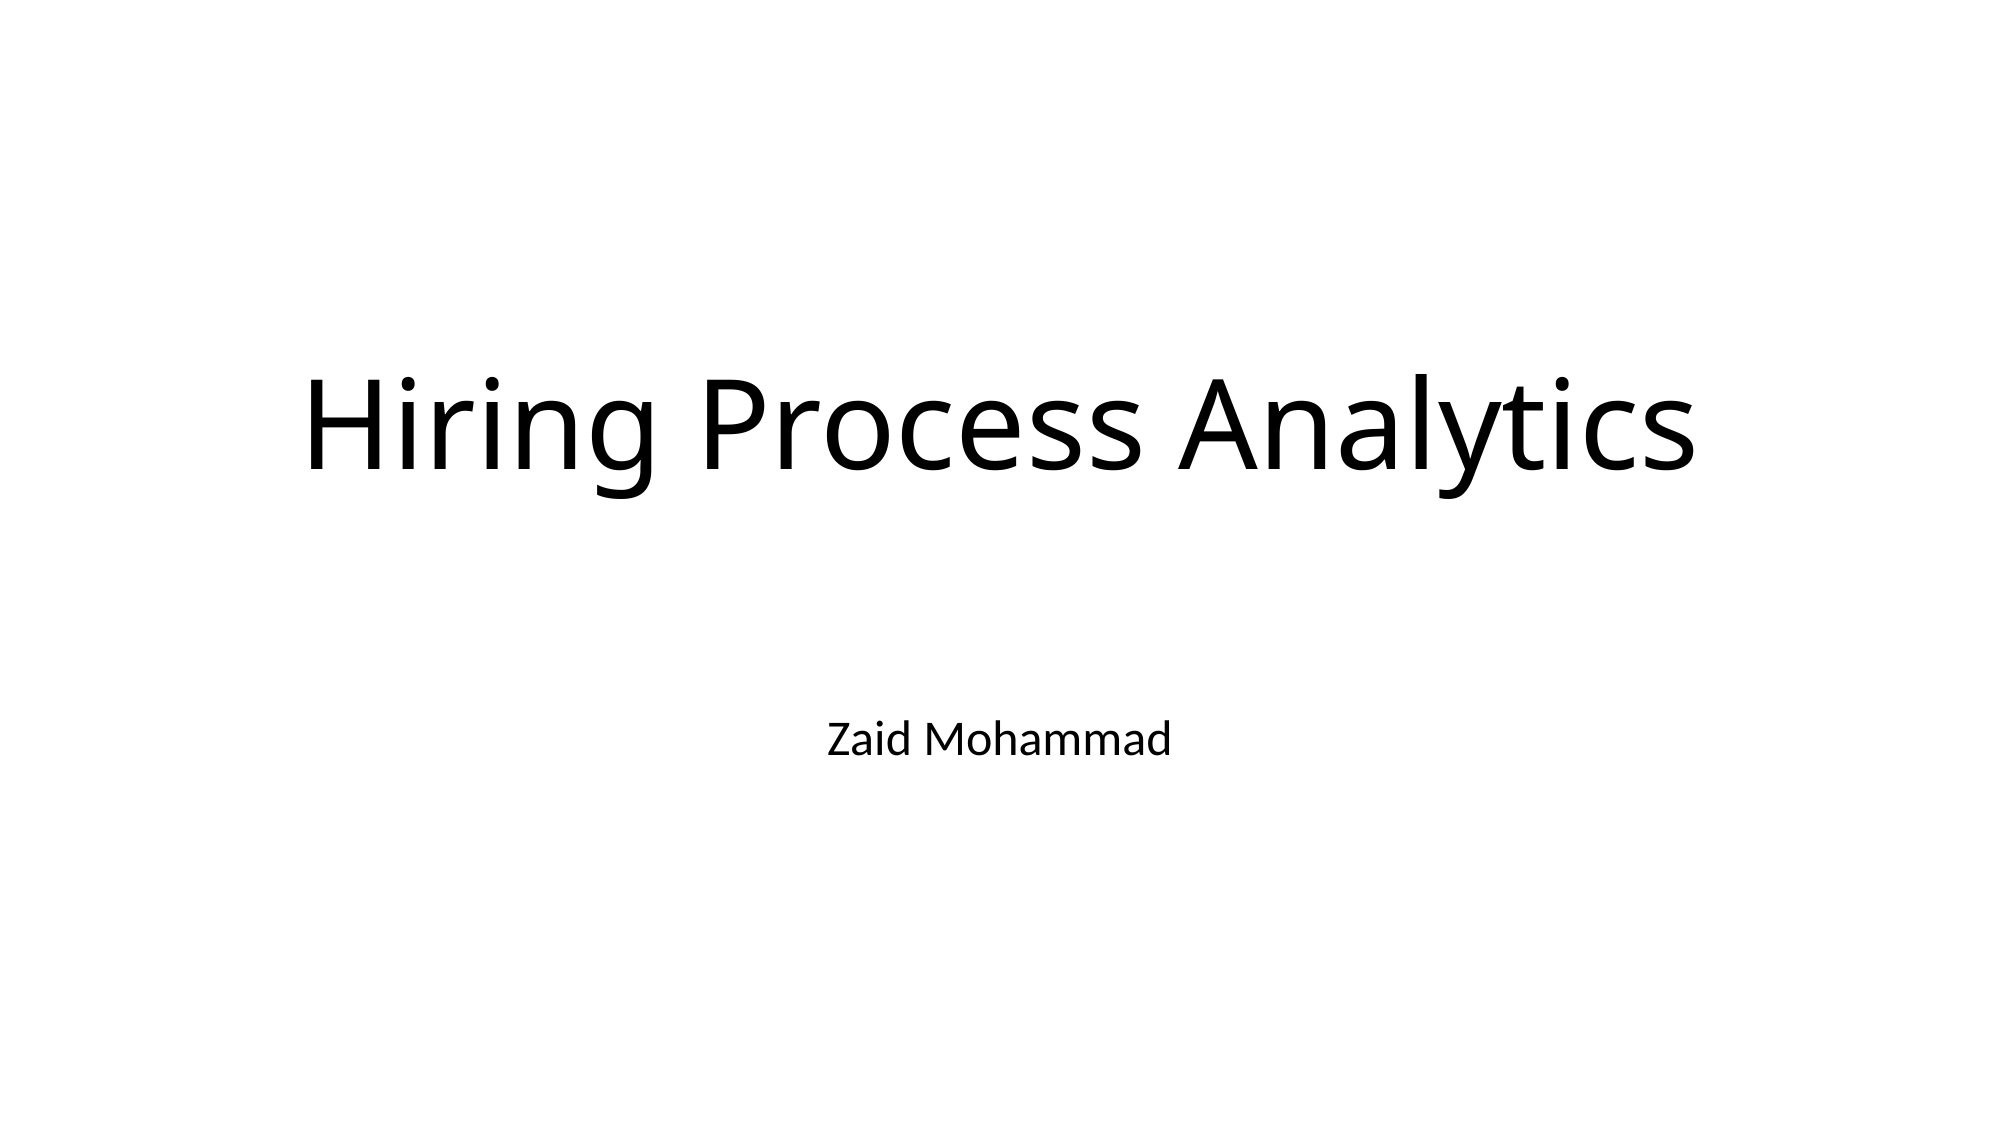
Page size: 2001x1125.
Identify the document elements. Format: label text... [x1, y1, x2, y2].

subtitle Zaid Mohammad [249, 705, 1750, 863]
title Hiring Process Analytics [249, 112, 1750, 504]
